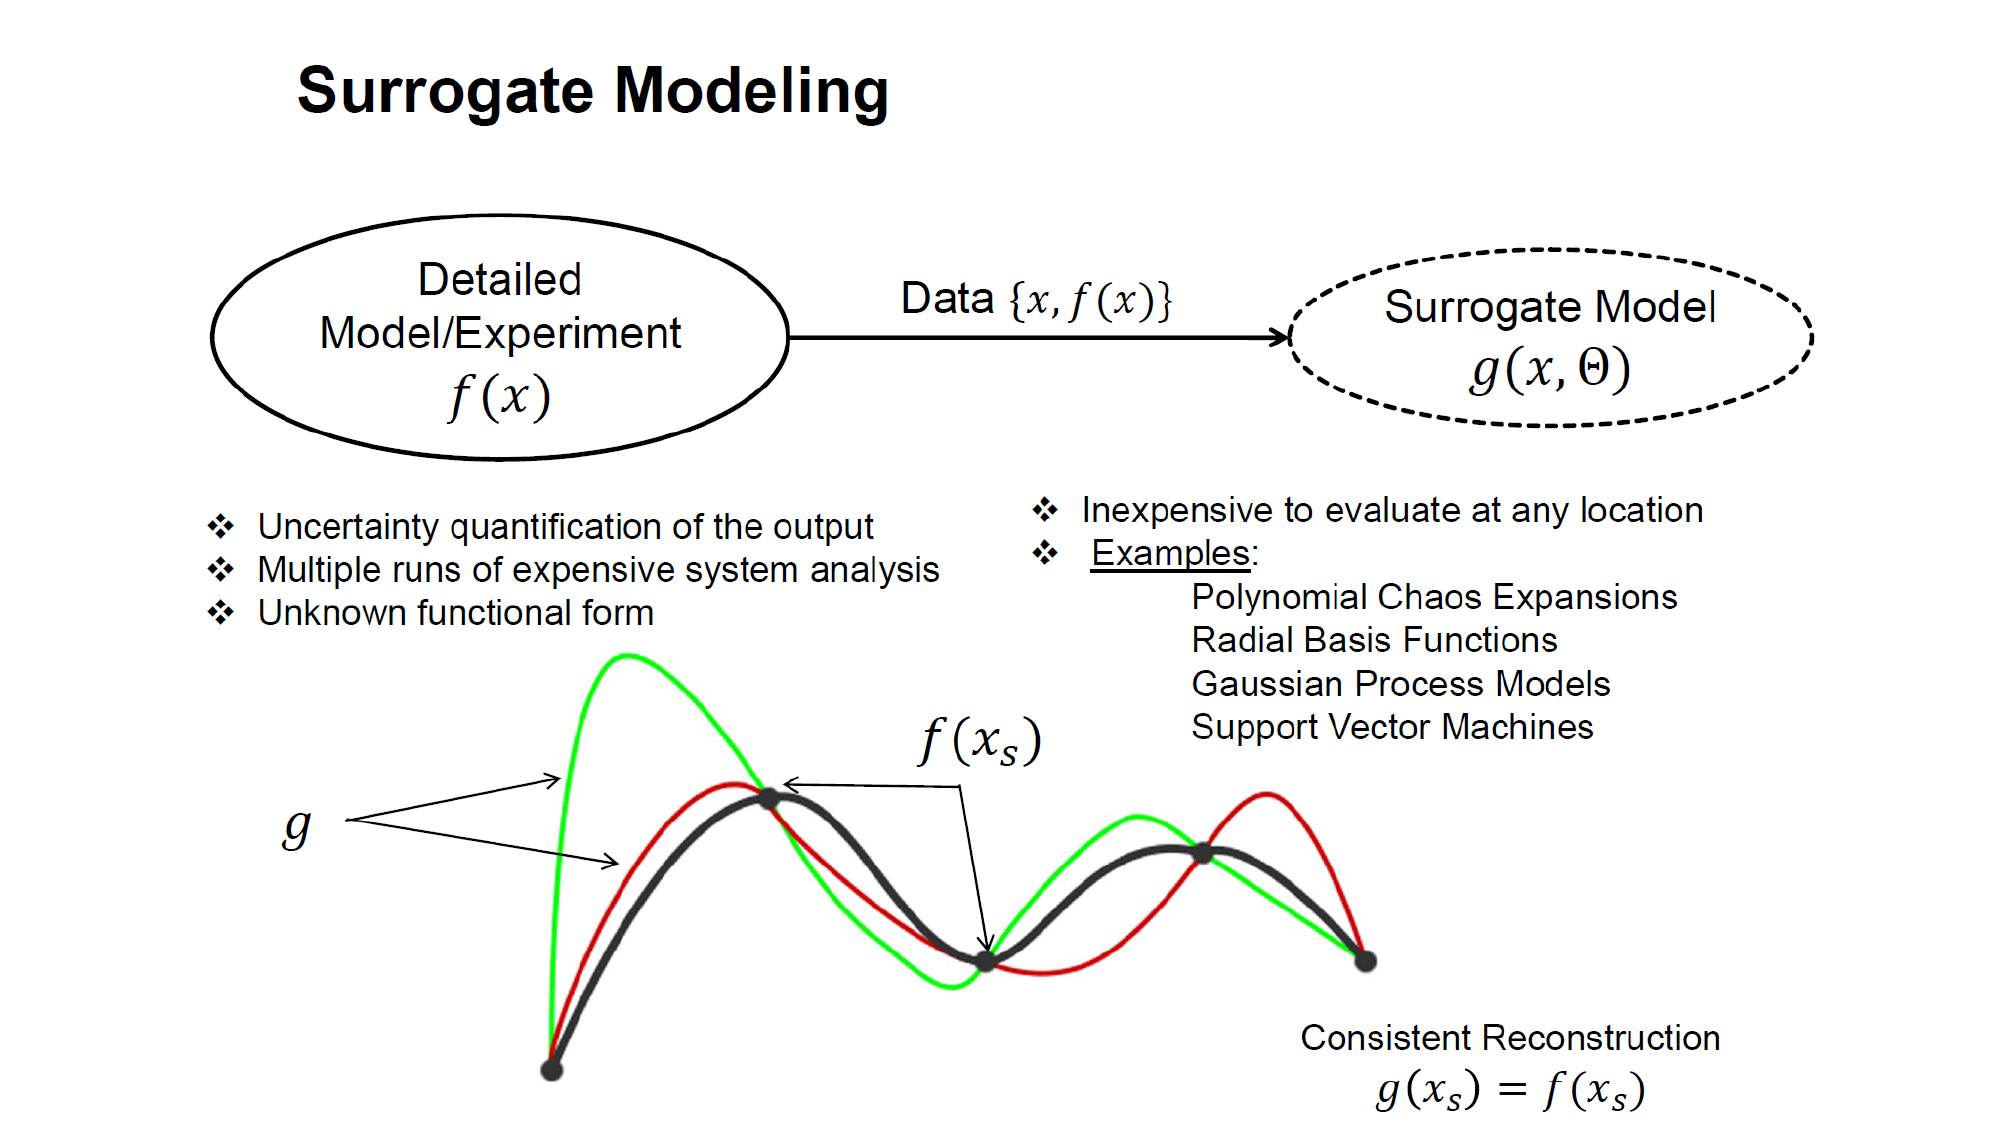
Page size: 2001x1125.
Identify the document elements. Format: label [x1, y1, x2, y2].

picture [160, 0, 1840, 1125]
